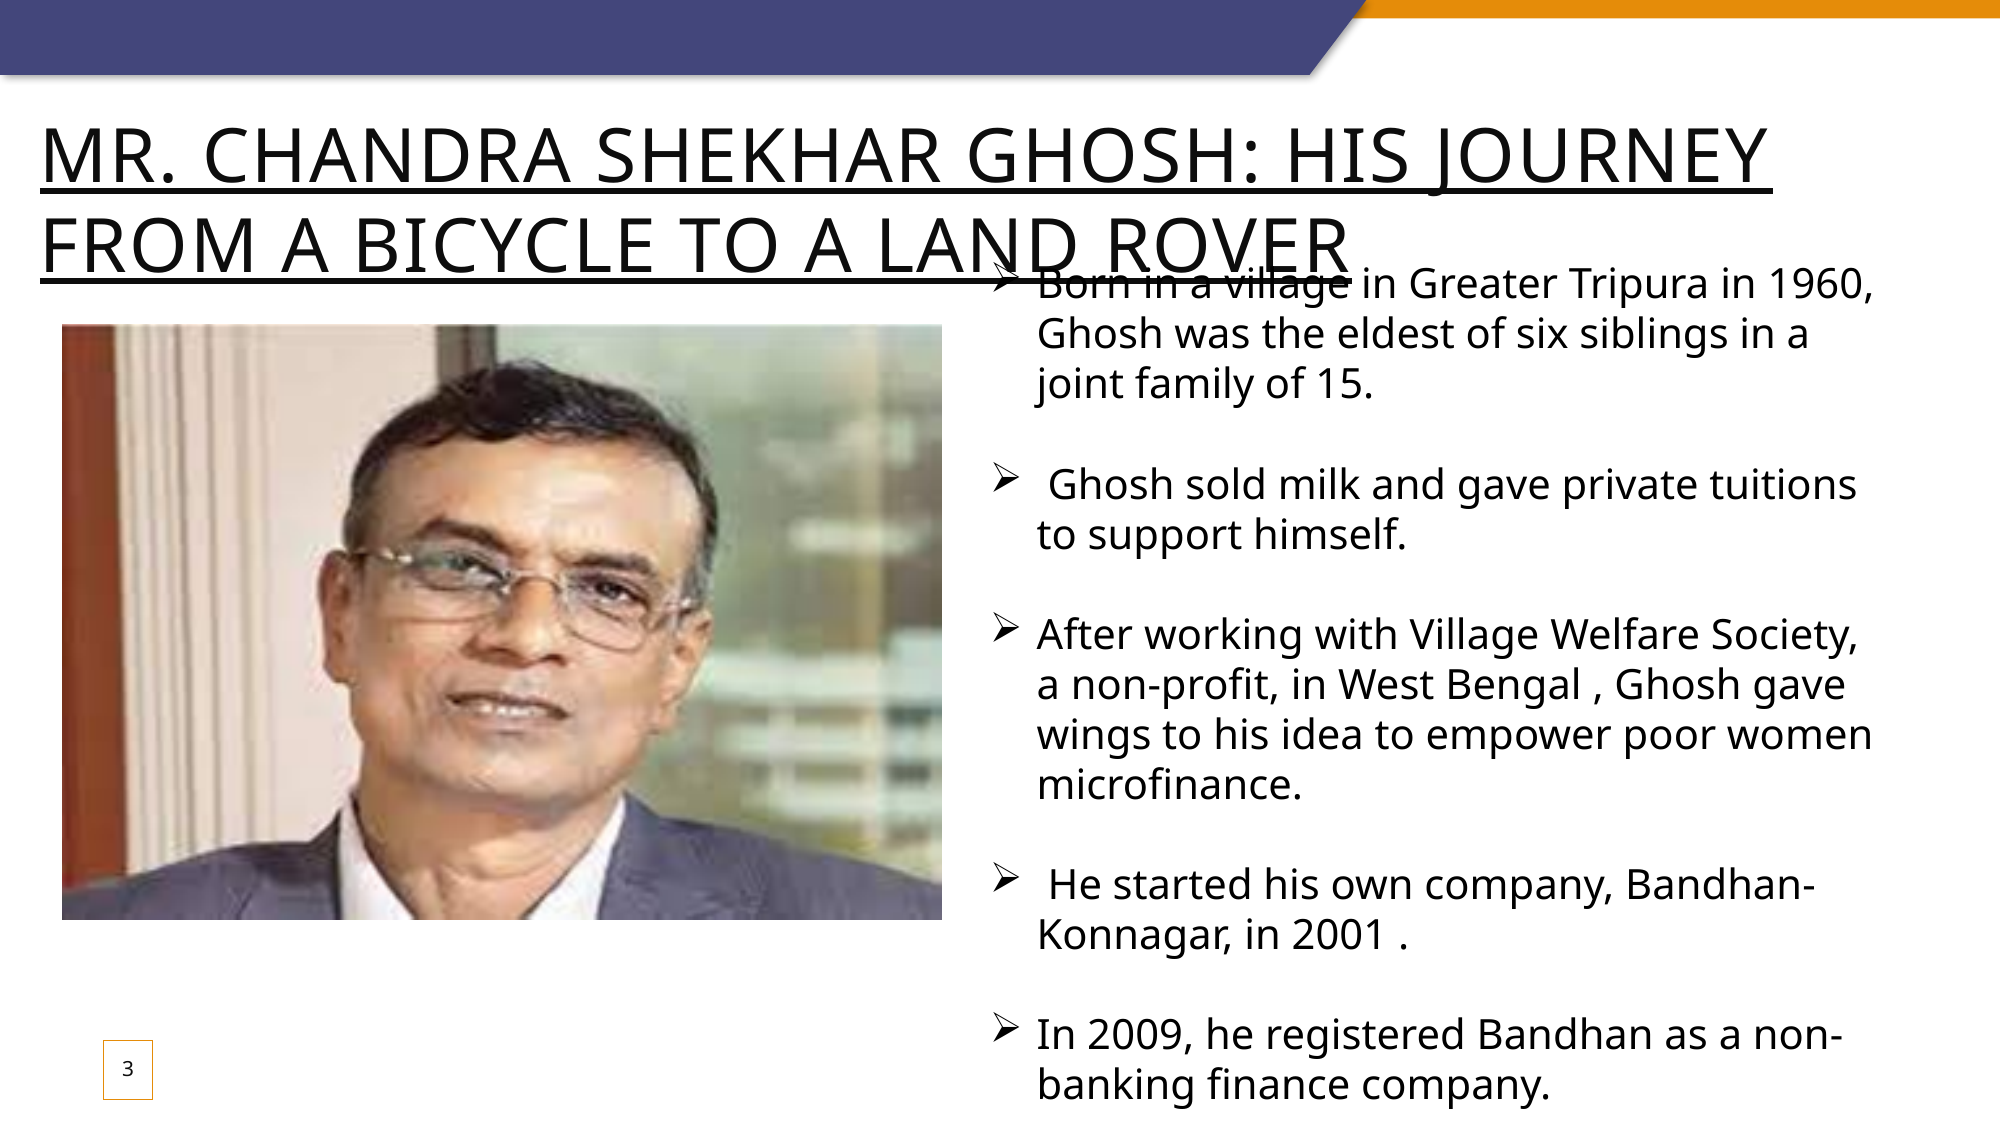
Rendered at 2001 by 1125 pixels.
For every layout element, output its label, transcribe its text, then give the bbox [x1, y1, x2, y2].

picture [62, 324, 942, 921]
title Mr. Chandra Shekhar ghosh: his journey from a bicycle to a Land Rover [24, 99, 2000, 250]
text_box Born in a village in Greater Tripura in 1960, Ghosh was the eldest of six siblings in a joint family of 15. Ghosh sold milk and gave private tuitions to support himself. After working with Village Welfare Society, a non-profit, in West Bengal , Ghosh gave wings to his idea to empower poor women microfinance. He started his own company, Bandhan-Konnagar, in 2001 . In 2009, he registered Bandhan as a non-banking finance company. [975, 249, 1900, 1125]
slide_number 3 [103, 1040, 153, 1100]
